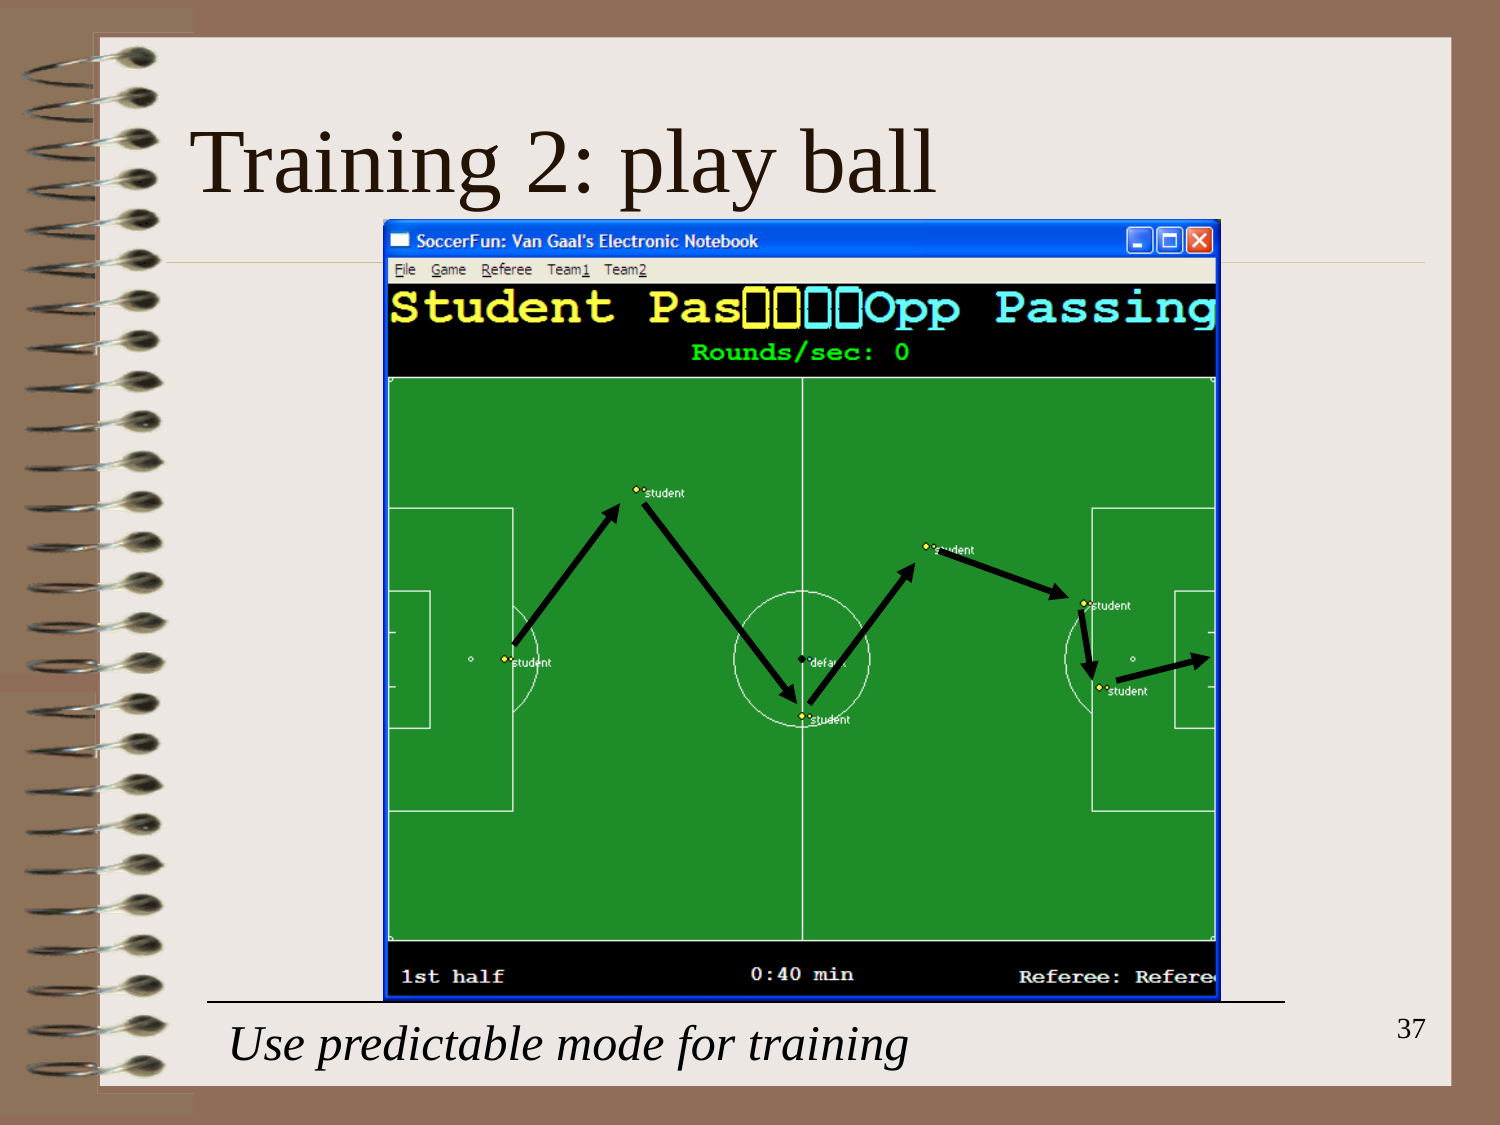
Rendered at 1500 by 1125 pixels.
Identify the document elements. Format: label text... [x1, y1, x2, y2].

picture [0, 692, 194, 1115]
picture [0, 8, 194, 674]
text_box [203, 1001, 1286, 1079]
title Training 2: play ball [174, 62, 1425, 250]
slide_number 37 [1286, 1001, 1442, 1077]
picture [383, 219, 1221, 1001]
